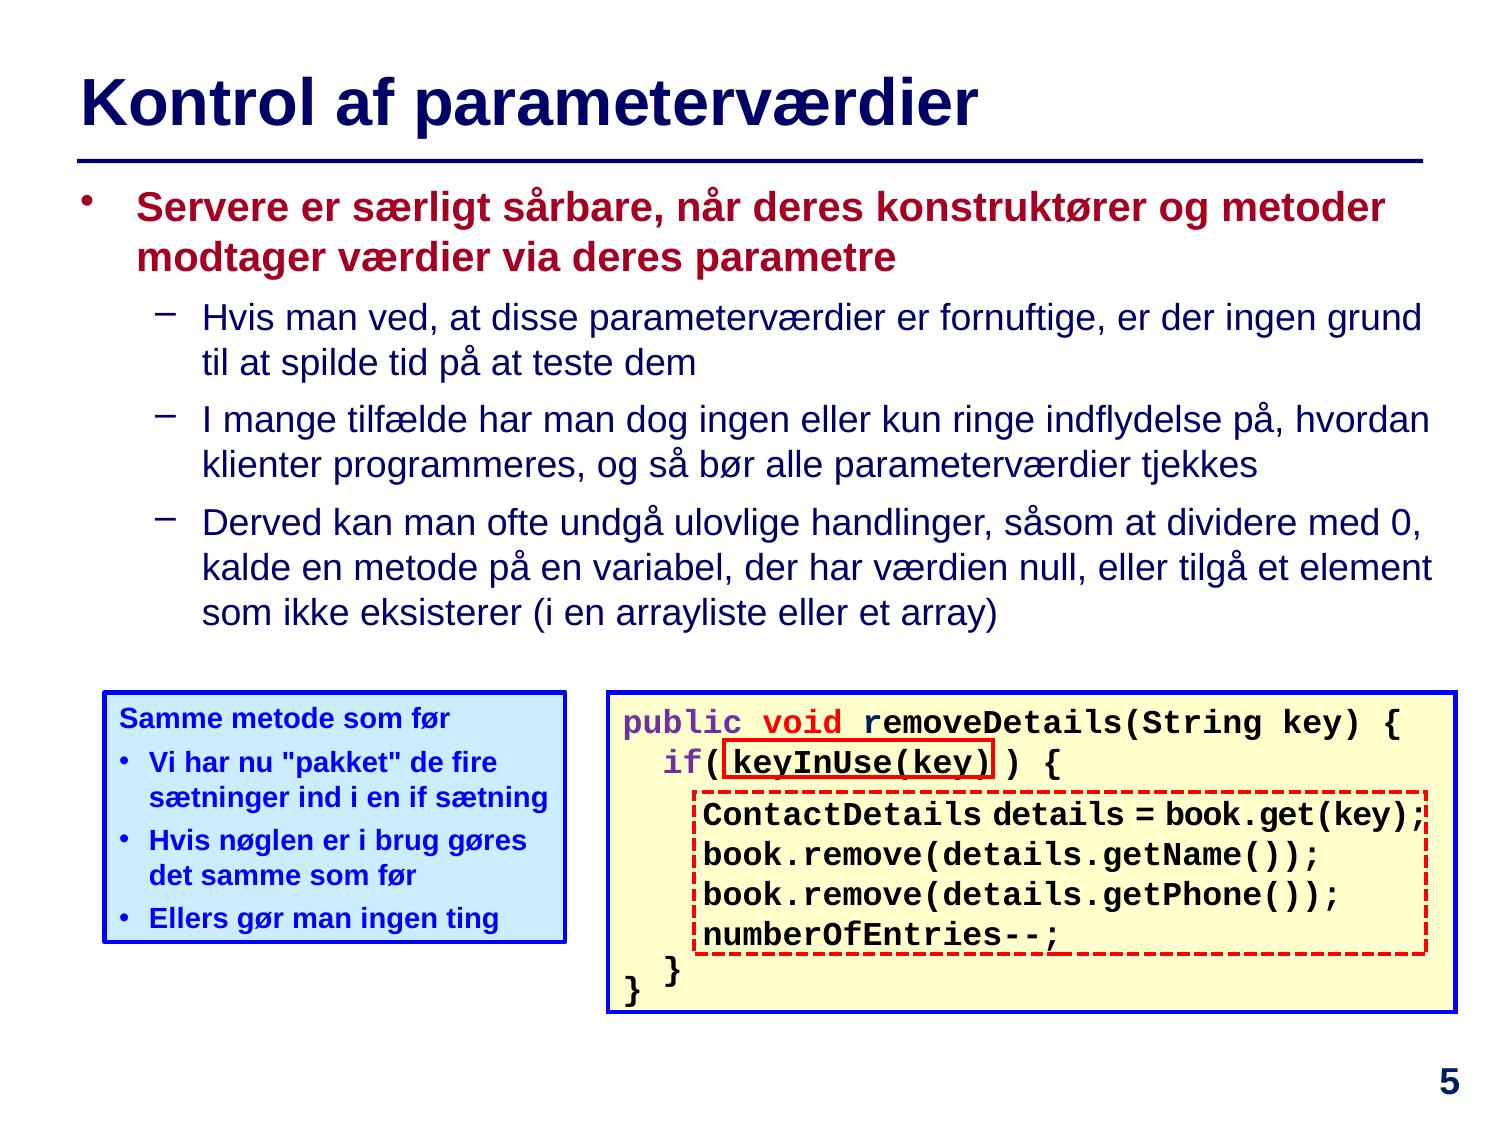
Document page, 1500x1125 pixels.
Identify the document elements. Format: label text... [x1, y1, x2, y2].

text_box [724, 740, 993, 778]
text_box Samme metode som før Vi har nu "pakket" de fire sætninger ind i en if sætning Hvis nøglen er i brug gøres det samme som før Ellers gør man ingen ting [104, 692, 566, 942]
text_box Servere er særligt sårbare, når deres konstruktører og metoder modtager værdier via deres parametre Hvis man ved, at disse parameterværdier er fornuftige, er der ingen grund til at spilde tid på at teste dem I mange tilfælde har man dog ingen eller kun ringe indflydelse på, hvordan klienter programmeres, og så bør alle parameterværdier tjekkes Derved kan man ofte undgå ulovlige handlinger, såsom at dividere med 0, kalde en metode på en variabel, der har værdien null, eller tilgå et element som ikke eksisterer (i en arrayliste eller et array) [64, 172, 1459, 646]
text_box [693, 791, 1427, 955]
text_box public void removeDetails(String key) { if( keyInUse(key) ) { ContactDetails details = book.get(key); book.remove(details.getName()); book.remove(details.getPhone()); numberOfEntries--; } } [607, 692, 1456, 1013]
title Kontrol af parameterværdier [64, 42, 1489, 155]
slide_number 5 [1399, 1050, 1500, 1125]
